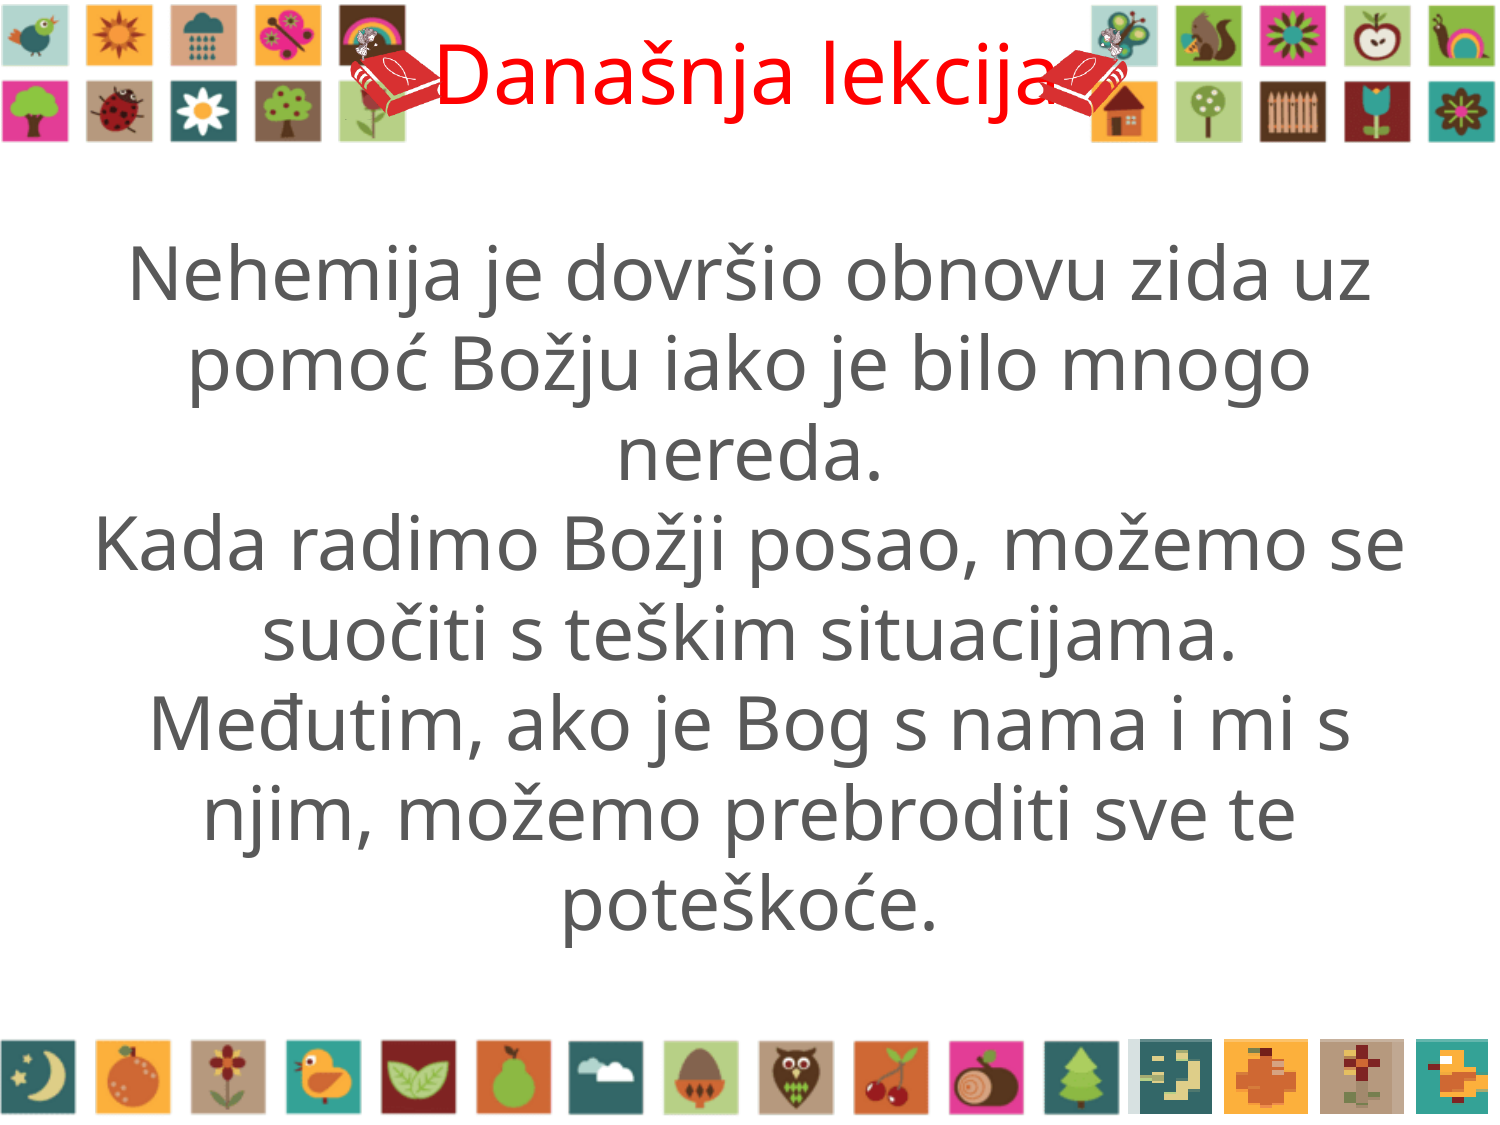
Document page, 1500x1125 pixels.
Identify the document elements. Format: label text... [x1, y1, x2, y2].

picture [0, 3, 475, 150]
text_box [0, 1028, 1500, 1118]
picture [1005, 3, 1500, 150]
text_box Današnja lekcija [425, 13, 1077, 129]
text_box Nehemija je dovršio obnovu zida uz pomoć Božju iako je bilo mnogo nereda. Kada radimo Božji posao, možemo se suočiti s teškim situacijama. Međutim, ako je Bog s nama i mi s njim, možemo prebroditi sve te poteškoće. [76, 218, 1424, 953]
